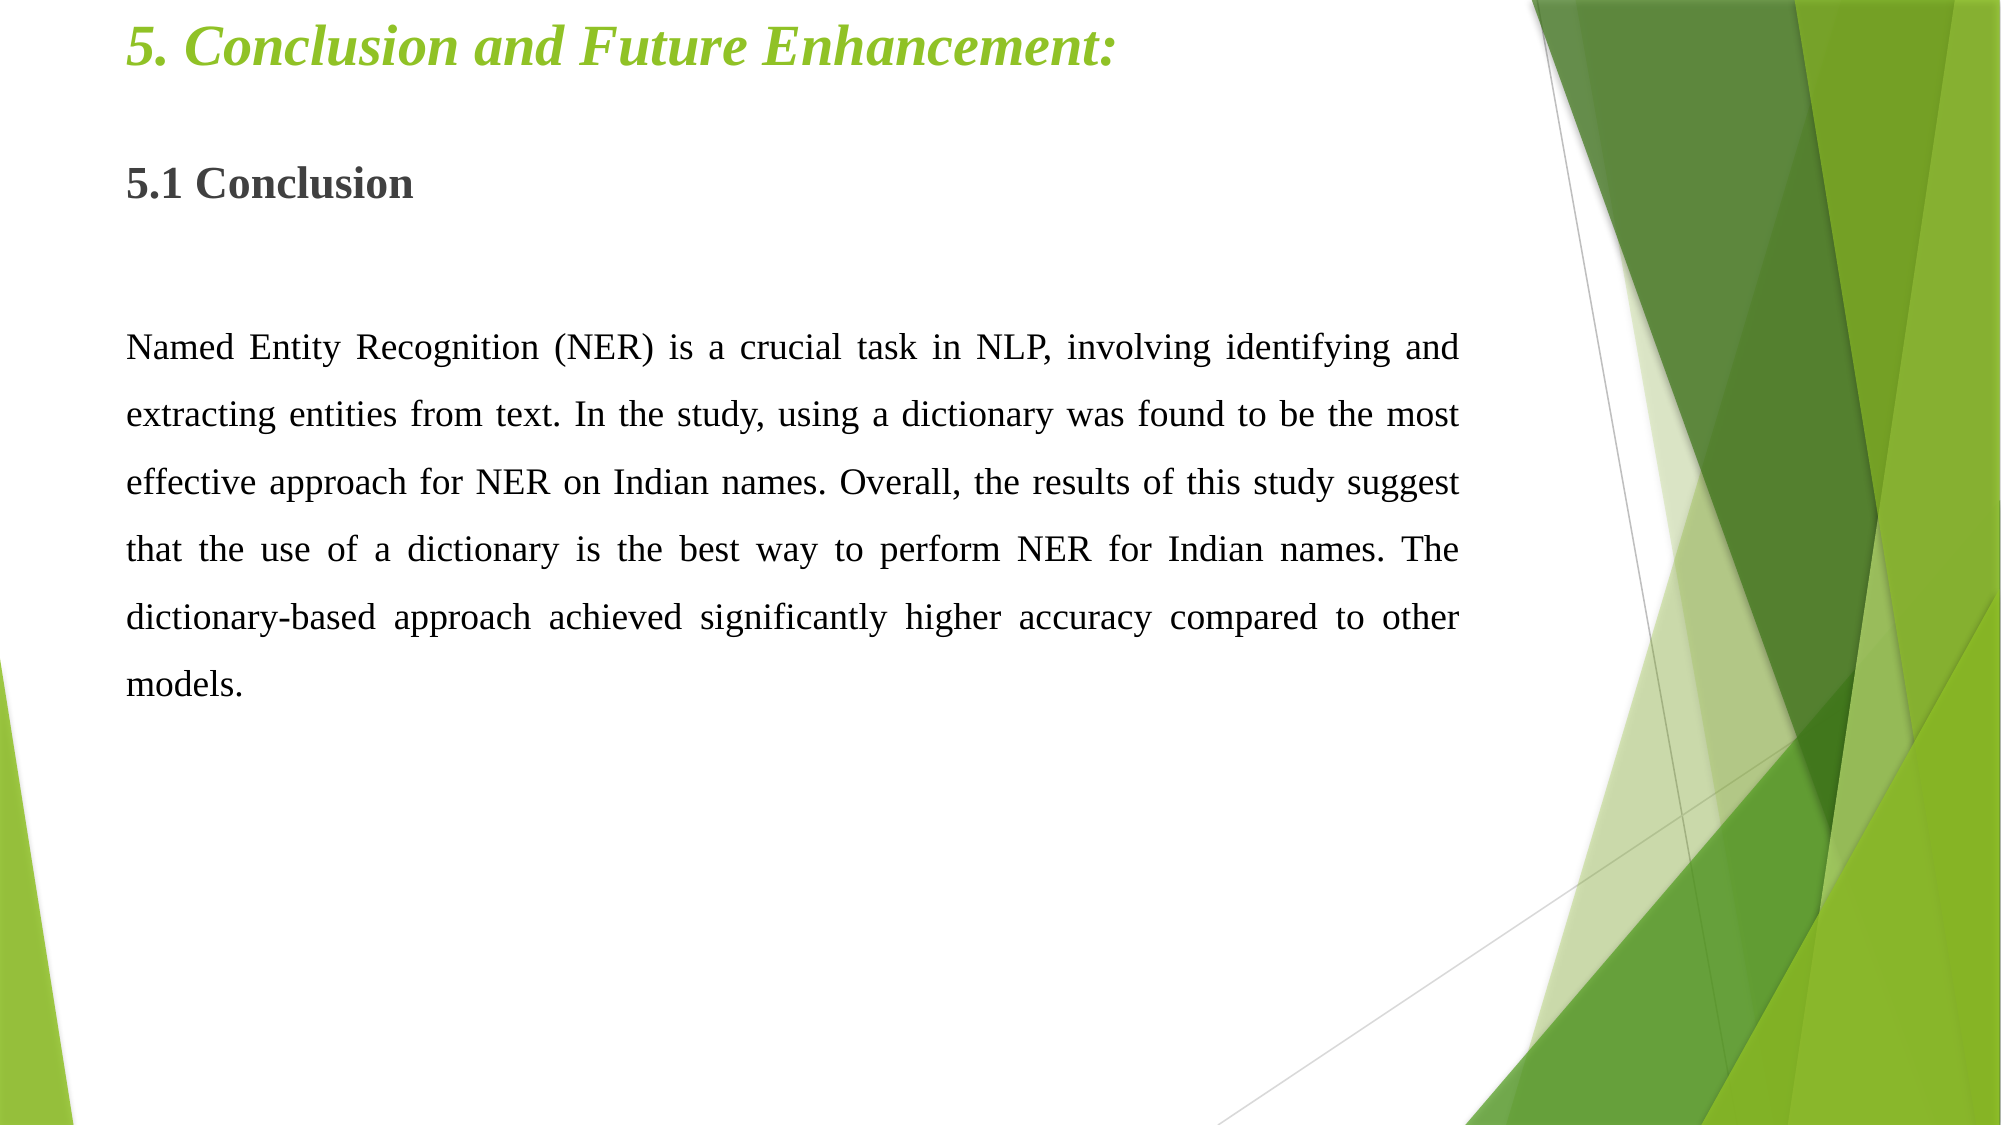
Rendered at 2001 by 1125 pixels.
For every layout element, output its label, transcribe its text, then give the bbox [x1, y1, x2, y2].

title 5. Conclusion and Future Enhancement: [111, 0, 1522, 96]
list 5.1 Conclusion Named Entity Recognition (NER) is a crucial task in NLP, involving identifying and extracting entities from text. In the study, using a dictionary was found to be the most effective approach for NER on Indian names. Overall, the results of this study suggest that the use of a dictionary is the best way to perform NER for Indian names. The dictionary-based approach achieved significantly higher accuracy compared to other models. [111, 140, 1477, 1089]
